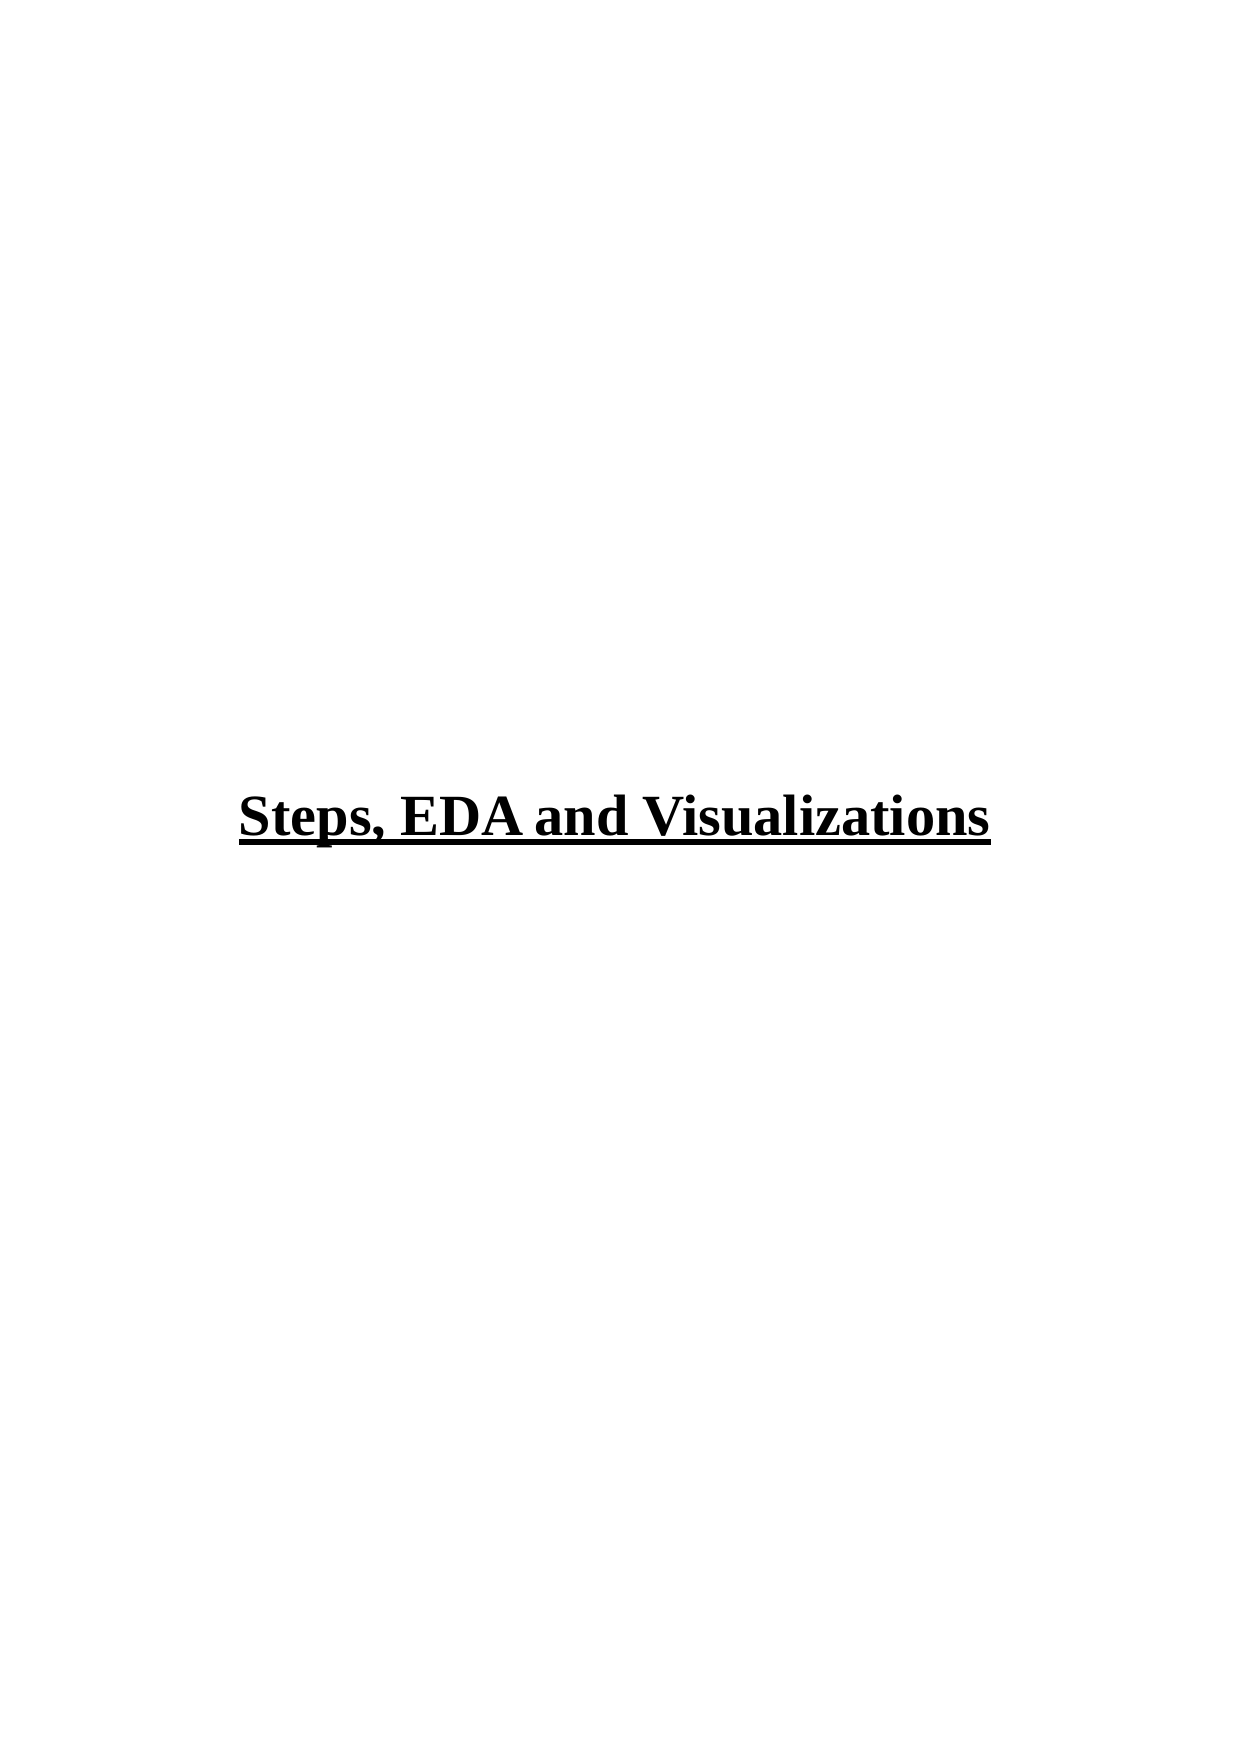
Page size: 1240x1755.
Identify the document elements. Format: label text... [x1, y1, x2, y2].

title Steps, EDA and Visualizations [57, 777, 1173, 848]
